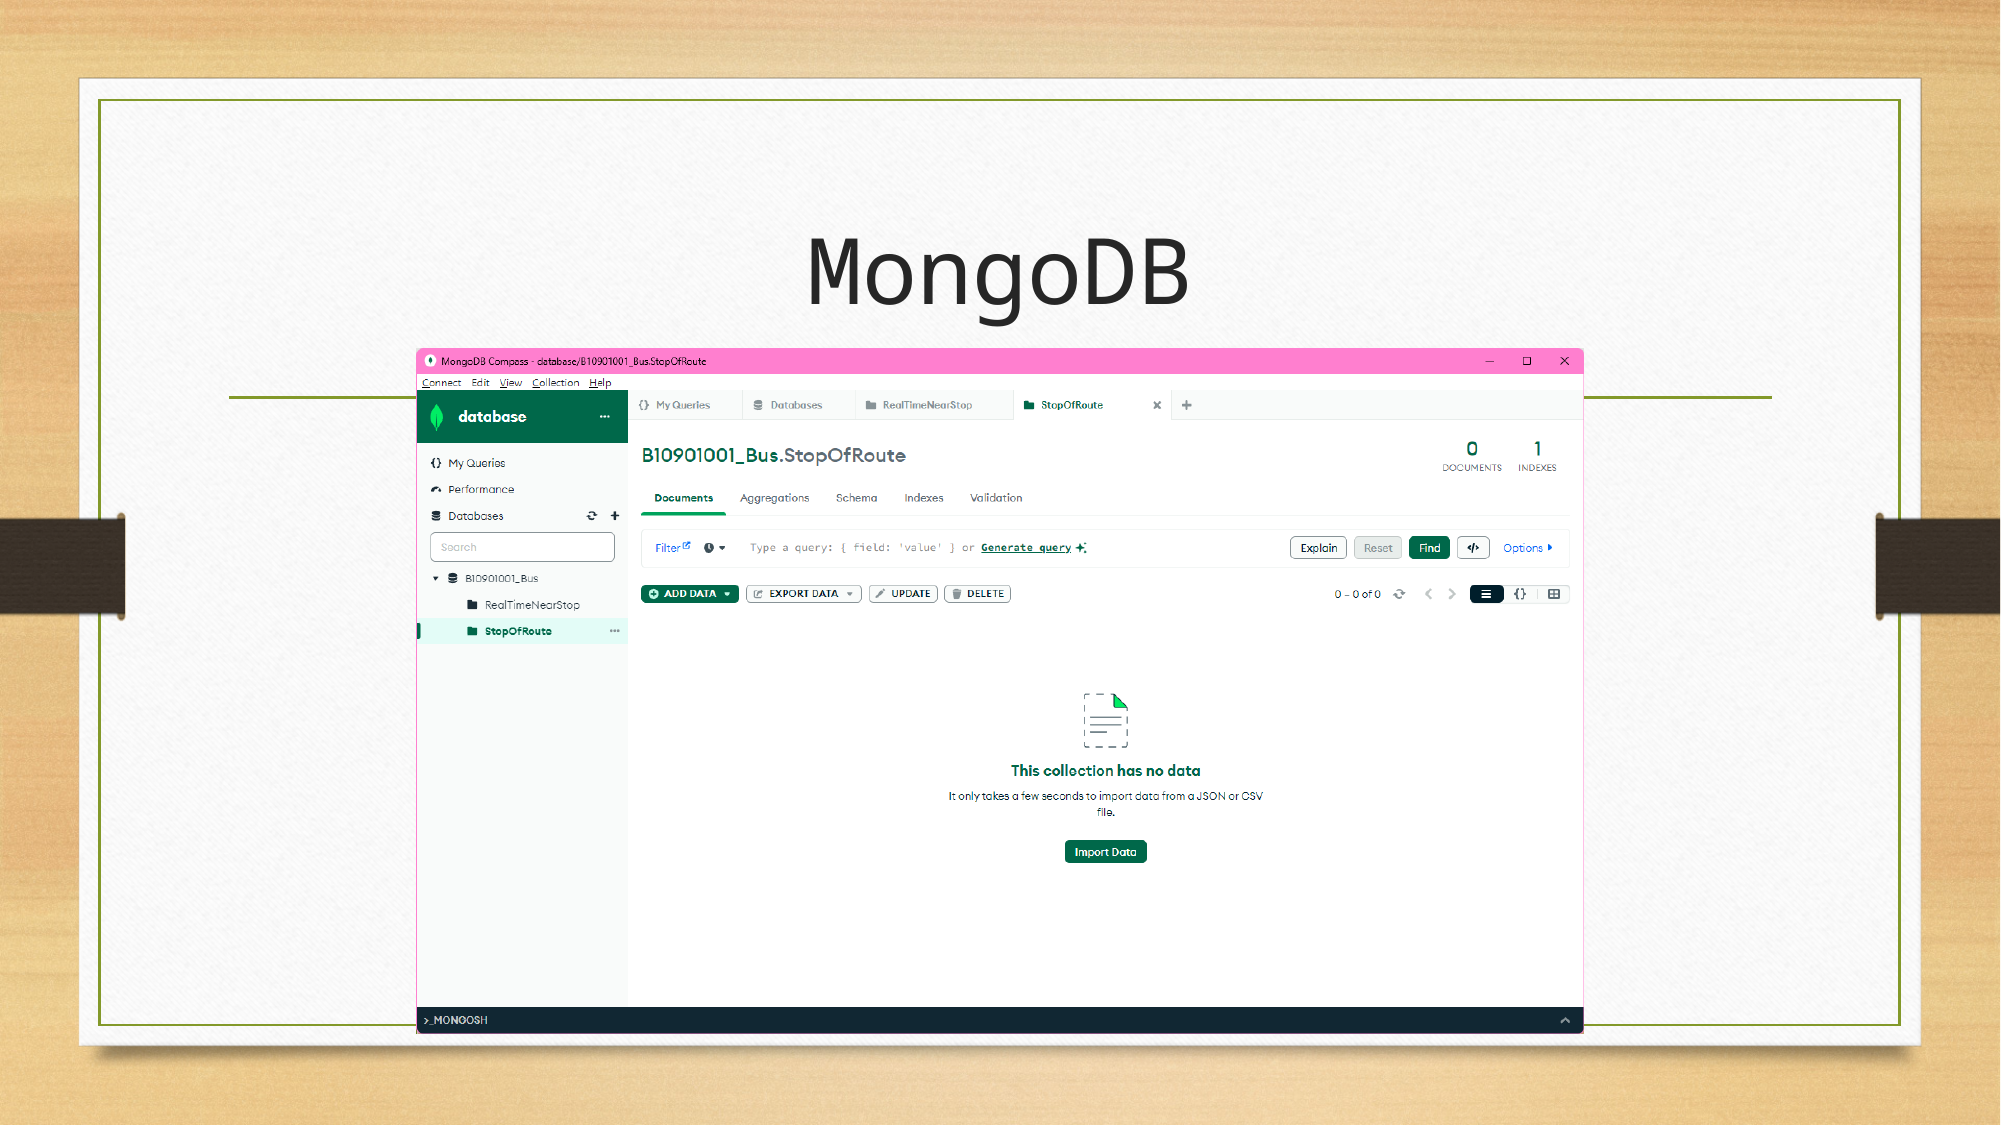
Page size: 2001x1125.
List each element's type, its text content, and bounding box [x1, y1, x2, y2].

title MongoDB [212, 161, 1788, 375]
picture [0, 0, 2001, 1125]
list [416, 348, 1584, 1034]
